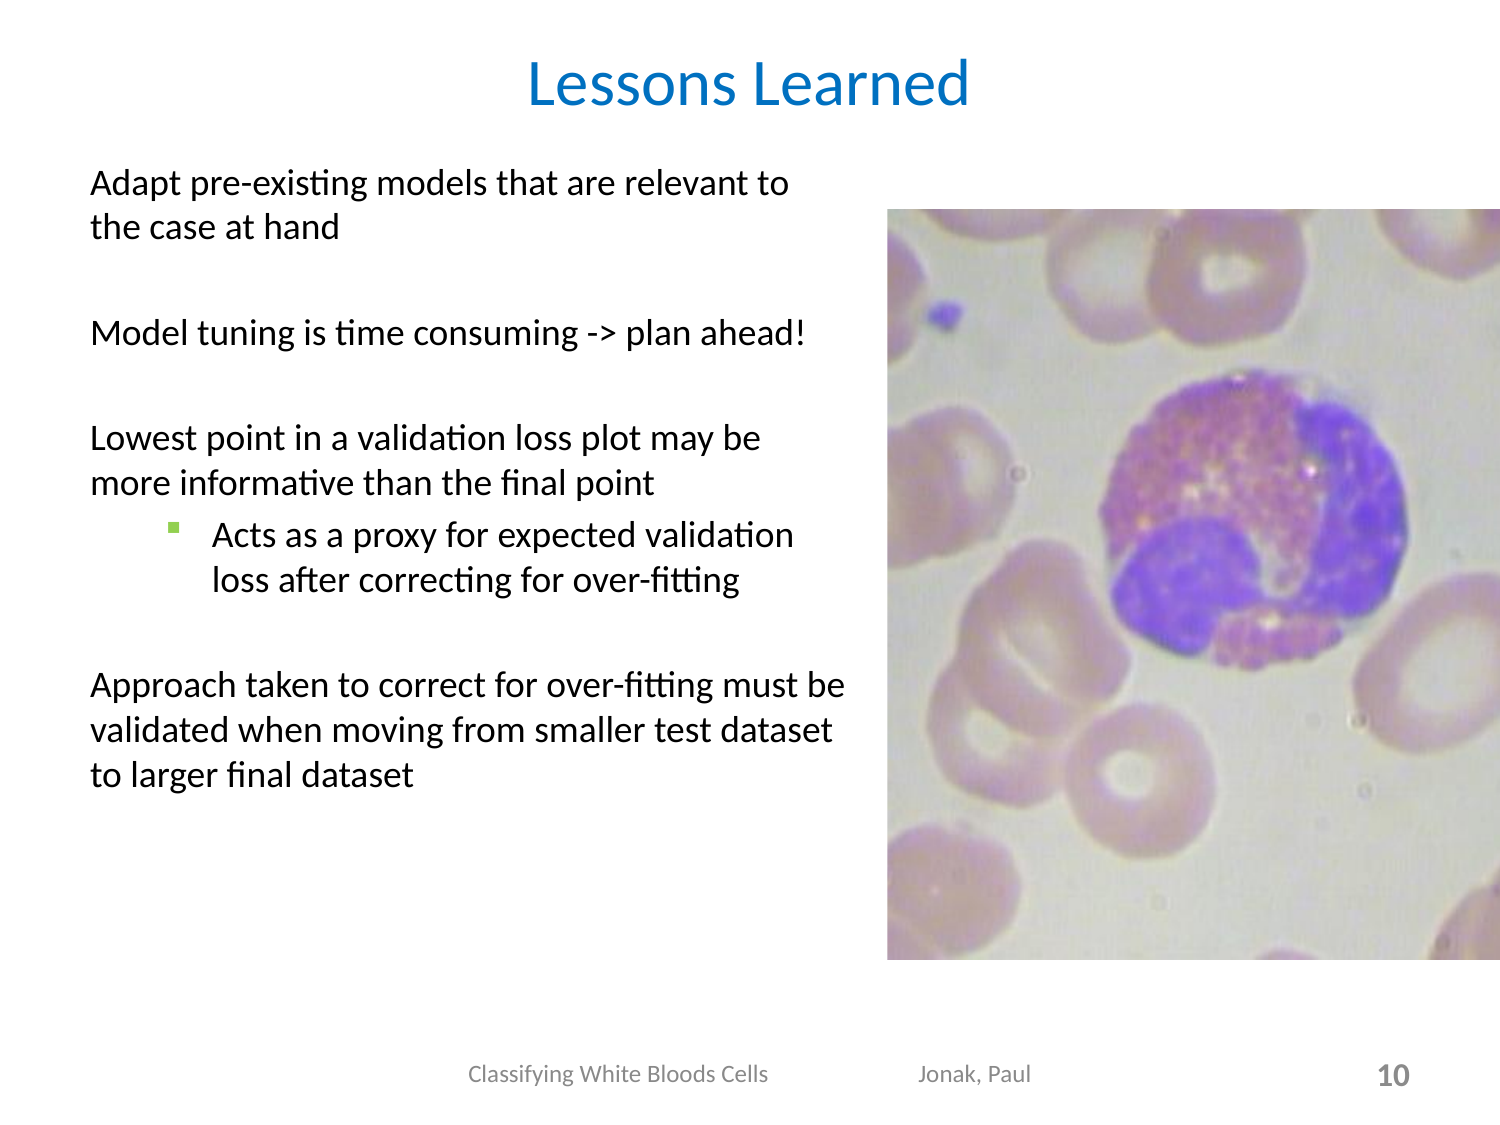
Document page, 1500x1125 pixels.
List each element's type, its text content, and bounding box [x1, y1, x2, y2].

list Adapt pre-existing models that are relevant to the case at hand Model tuning is time consuming -> plan ahead! Lowest point in a validation loss plot may be more informative than the final point Acts as a proxy for expected validation loss after correcting for over-fitting Approach taken to correct for over-fitting must be validated when moving from smaller test dataset to larger final dataset [75, 149, 863, 1025]
title Lessons Learned [75, 19, 1425, 138]
footer Classifying White Bloods Cells Jonak, Paul [0, 1042, 1500, 1103]
picture [887, 209, 1500, 960]
